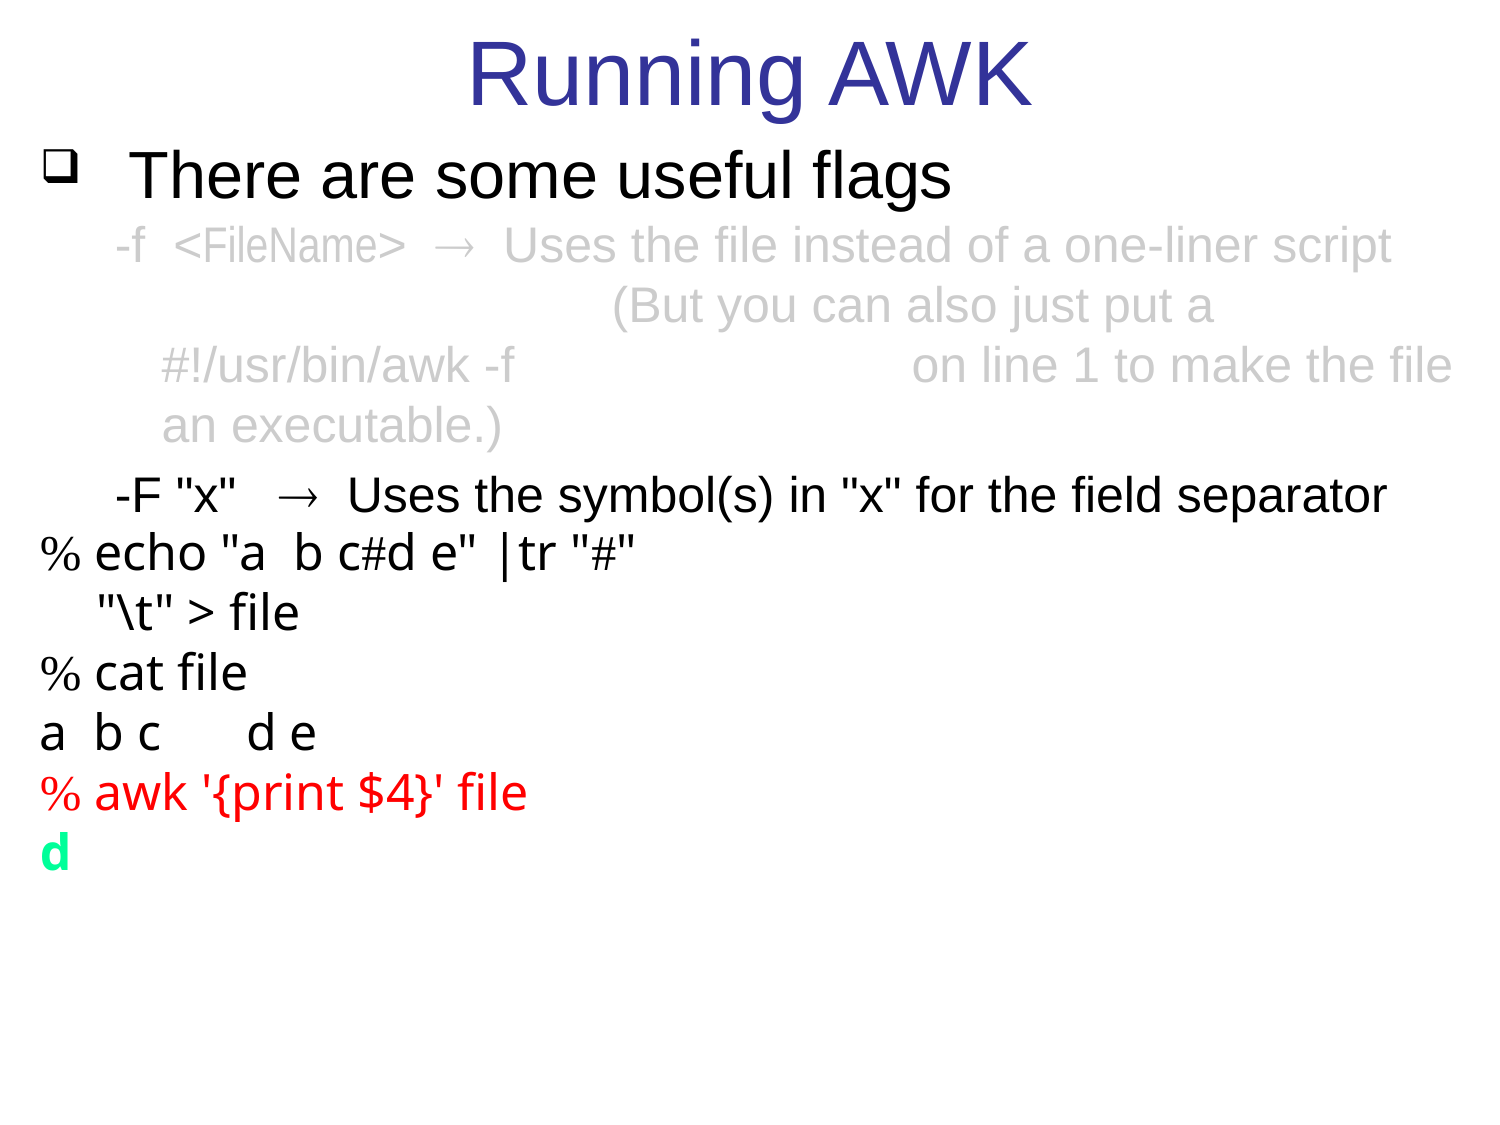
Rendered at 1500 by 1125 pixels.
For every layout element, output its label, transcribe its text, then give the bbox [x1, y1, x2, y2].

text_box There are some useful flags -f <FileName>  Uses the file instead of a one-liner script (But you can also just put a #!/usr/bin/awk -f on line 1 to make the file an executable.) -F "x"  Uses the symbol(s) in "x" for the field separator [24, 124, 1475, 488]
title Running AWK [24, 0, 1476, 138]
list % echo "a b c#d e" |tr "#" "\t" > file % cat file a b c d e % awk '{print $4}' file d % awk -F " " '{print $4}' file d % awk -F "[ ]" '{print $4}' file c d [24, 512, 701, 1125]
